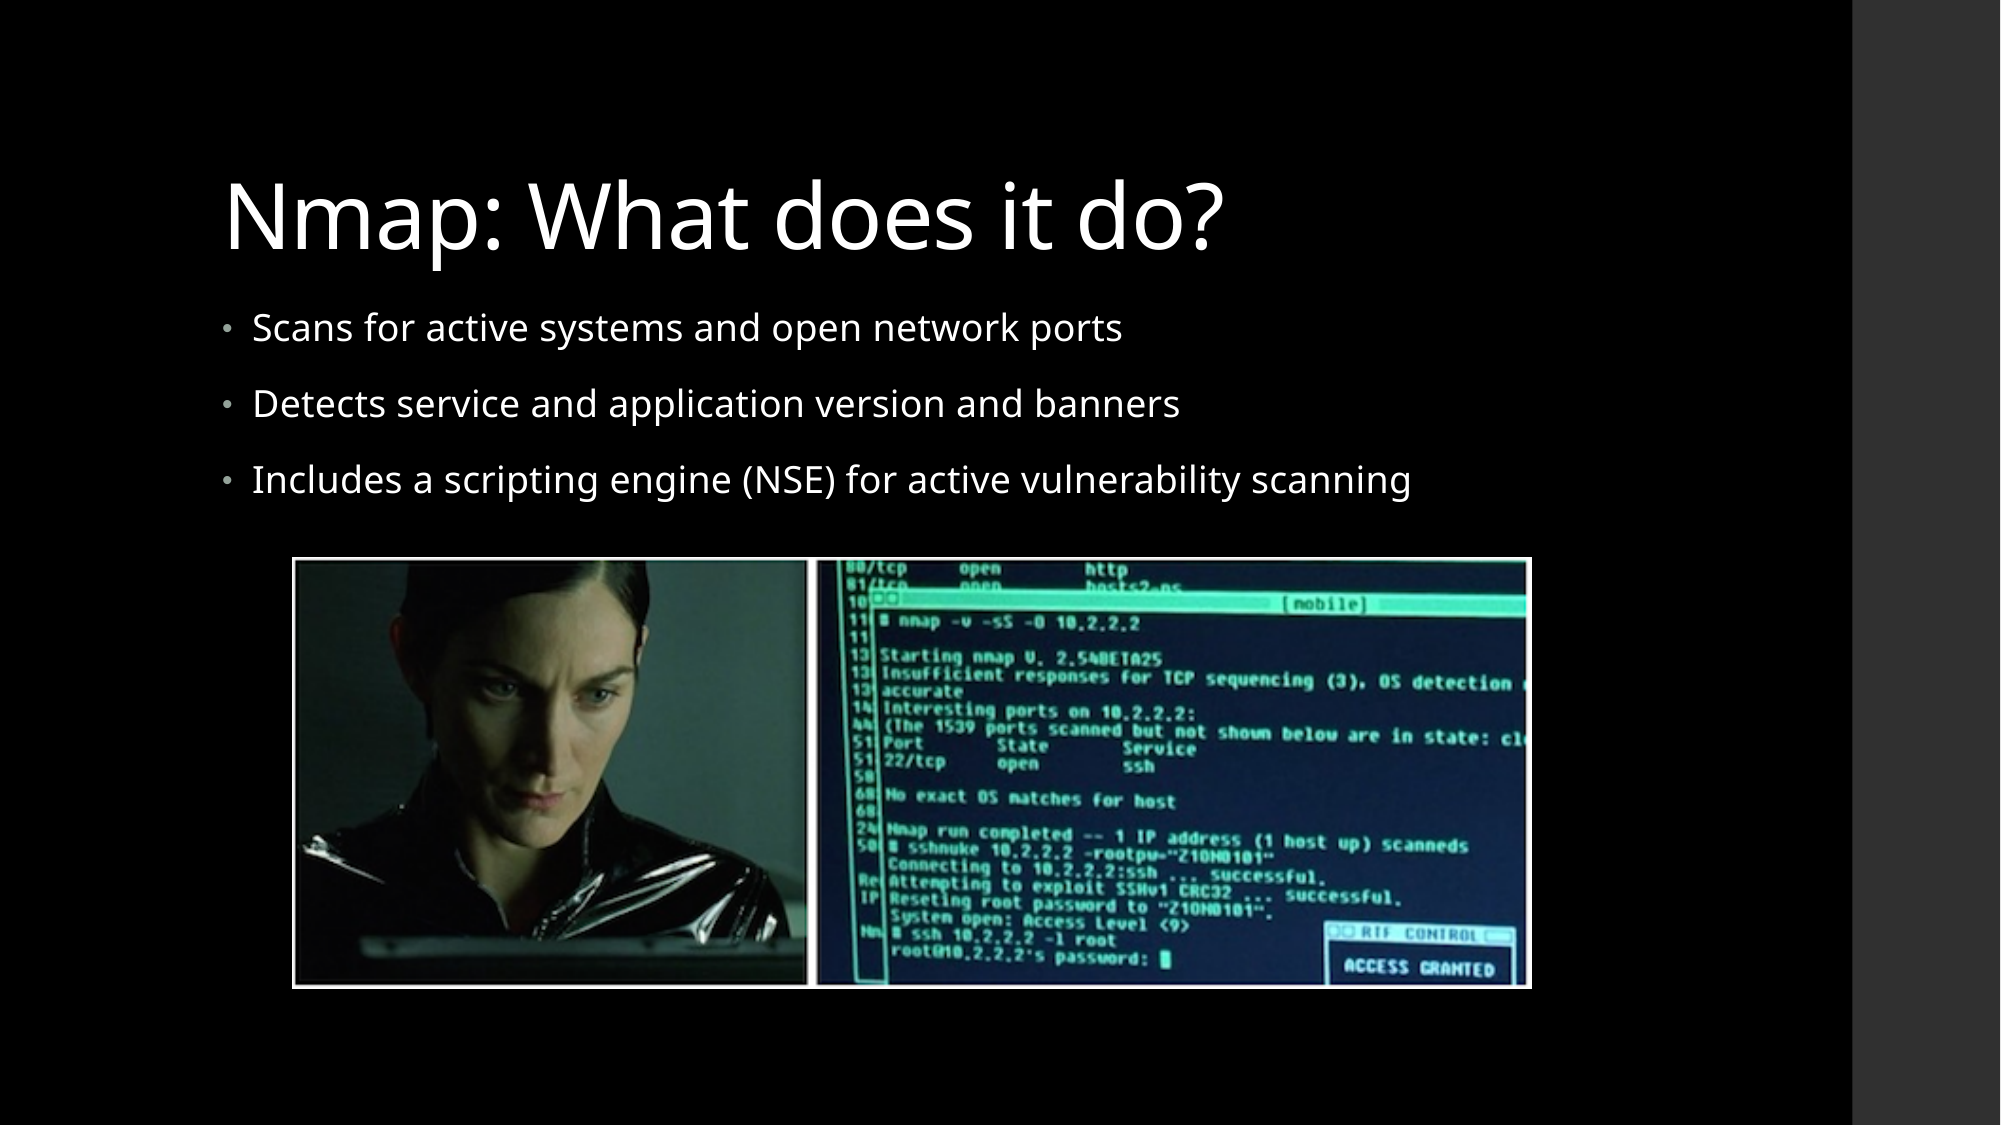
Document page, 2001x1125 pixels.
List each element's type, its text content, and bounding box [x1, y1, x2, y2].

picture [292, 557, 1532, 989]
list Scans for active systems and open network ports Detects service and application version and banners Includes a scripting engine (NSE) for active vulnerability scanning [206, 299, 1617, 1014]
title Nmap: What does it do? [206, 60, 1797, 278]
